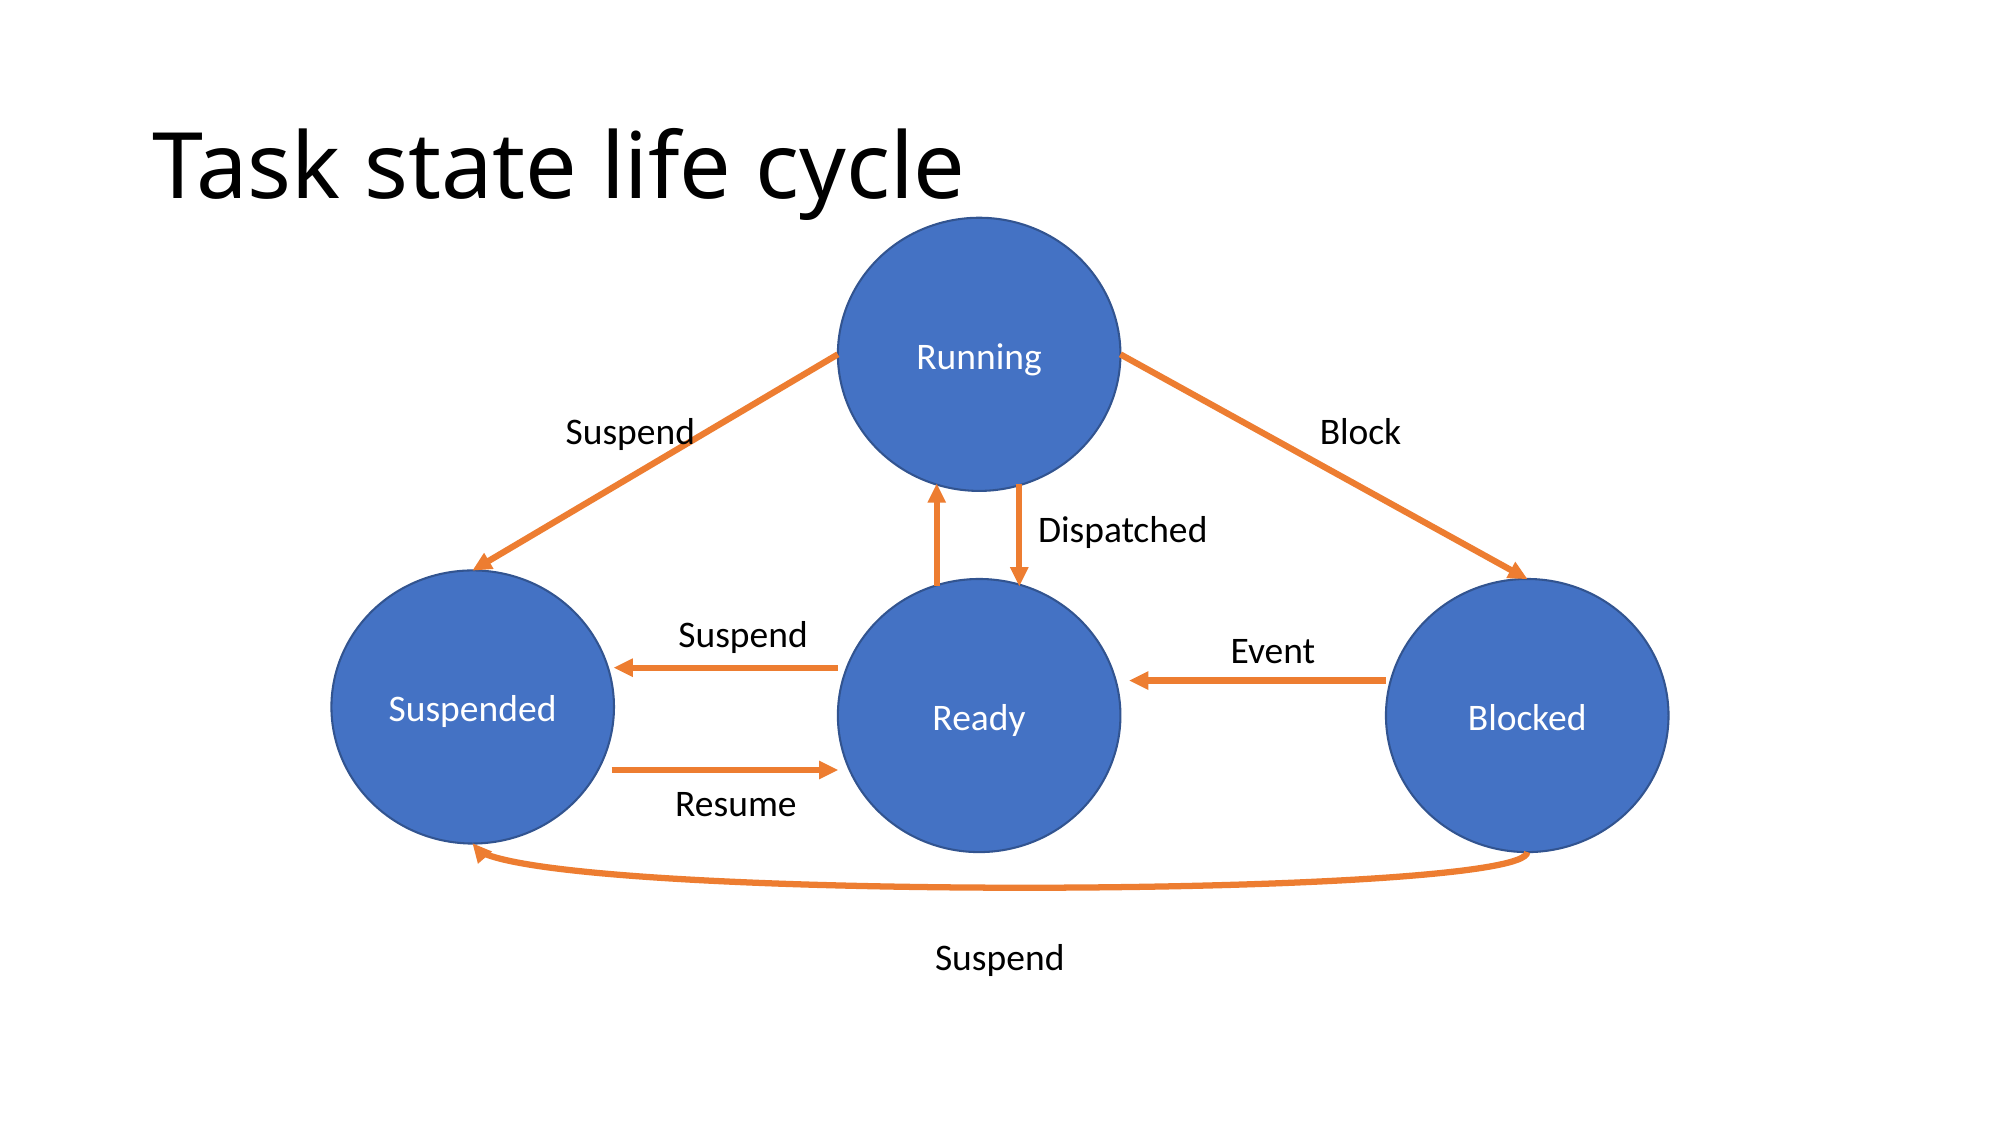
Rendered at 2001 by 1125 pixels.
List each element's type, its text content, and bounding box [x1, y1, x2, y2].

title Task state life cycle [137, 59, 1863, 278]
text_box Ready [1005, 580, 1122, 851]
text_box Suspend [920, 925, 995, 986]
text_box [472, 354, 838, 571]
text_box Event [1215, 618, 1330, 679]
text_box Resume [660, 772, 813, 832]
text_box Suspend [1005, 925, 1080, 986]
text_box Blocked [1384, 577, 1670, 854]
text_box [995, 320, 1005, 1125]
text_box Suspend [663, 602, 824, 662]
text_box Ready [836, 577, 995, 854]
text_box Suspended [330, 569, 616, 845]
text_box Running [836, 216, 1122, 492]
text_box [1120, 354, 1528, 579]
text_box Dispatched [1023, 497, 1120, 558]
